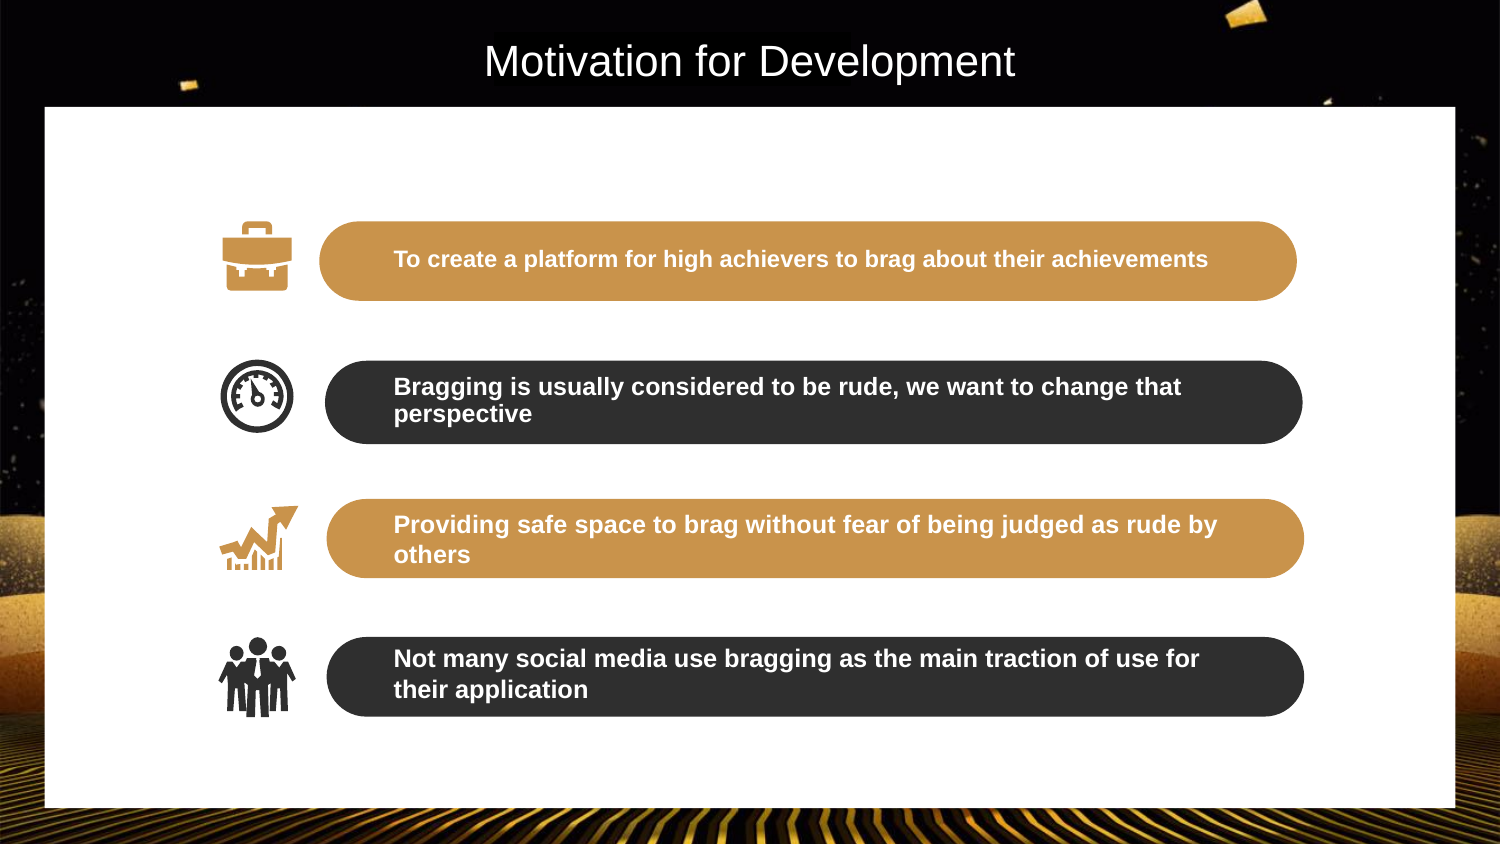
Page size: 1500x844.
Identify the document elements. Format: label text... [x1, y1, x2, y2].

text_box Not many social media use bragging as the main traction of use for their application [382, 636, 1271, 677]
text_box To create a platform for high achievers to brag about their achievements [382, 237, 1271, 278]
text_box [248, 637, 268, 656]
text_box [235, 563, 241, 570]
text_box [242, 221, 273, 235]
text_box [326, 498, 1305, 579]
text_box [277, 537, 282, 570]
text_box [319, 221, 1297, 301]
text_box [227, 557, 232, 570]
text_box [326, 636, 1305, 717]
text_box [218, 645, 296, 718]
text_box [260, 554, 266, 570]
text_box [226, 264, 288, 291]
picture [0, 0, 1500, 844]
text_box Bragging is usually considered to be rude, we want to change that perspective [382, 368, 1271, 409]
text_box Motivation for Development [389, 17, 1111, 100]
text_box [220, 359, 294, 433]
text_box [222, 237, 292, 265]
text_box [251, 549, 258, 570]
text_box Providing safe space to brag without fear of being judged as rude by others [382, 502, 1271, 543]
text_box [268, 558, 274, 570]
text_box [324, 360, 1303, 445]
text_box [243, 563, 249, 570]
text_box [219, 505, 299, 559]
